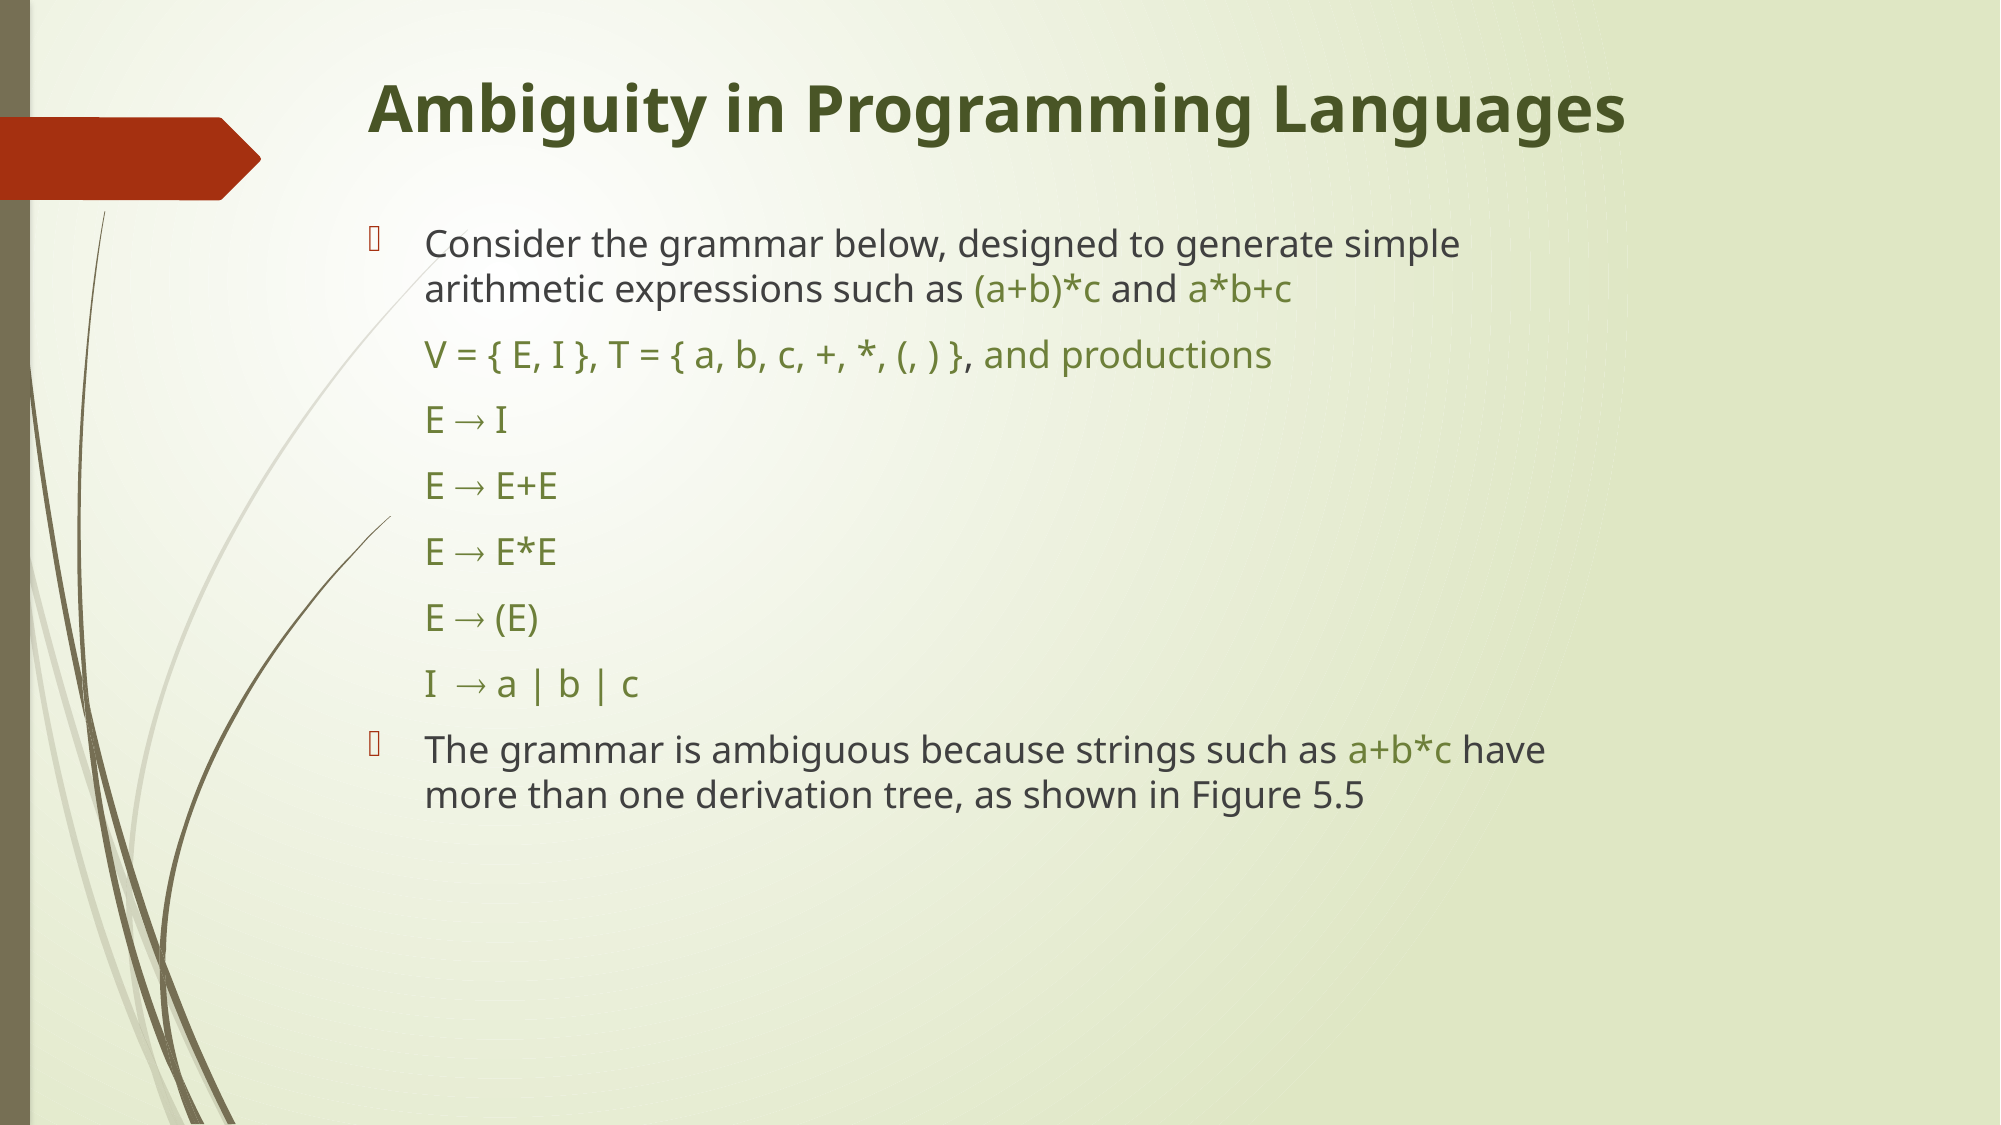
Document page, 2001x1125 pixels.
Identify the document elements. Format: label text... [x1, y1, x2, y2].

title Ambiguity in Programming Languages [353, 59, 1647, 213]
list Consider the grammar below, designed to generate simple arithmetic expressions such as (a+b)*c and a*b+c V = { E, I }, T = { a, b, c, +, *, (, ) }, and productions E  I E  E+E E  E*E E  (E) I  a | b | c The grammar is ambiguous because strings such as a+b*c have more than one derivation tree, as shown in Figure 5.5 [353, 212, 1621, 1017]
